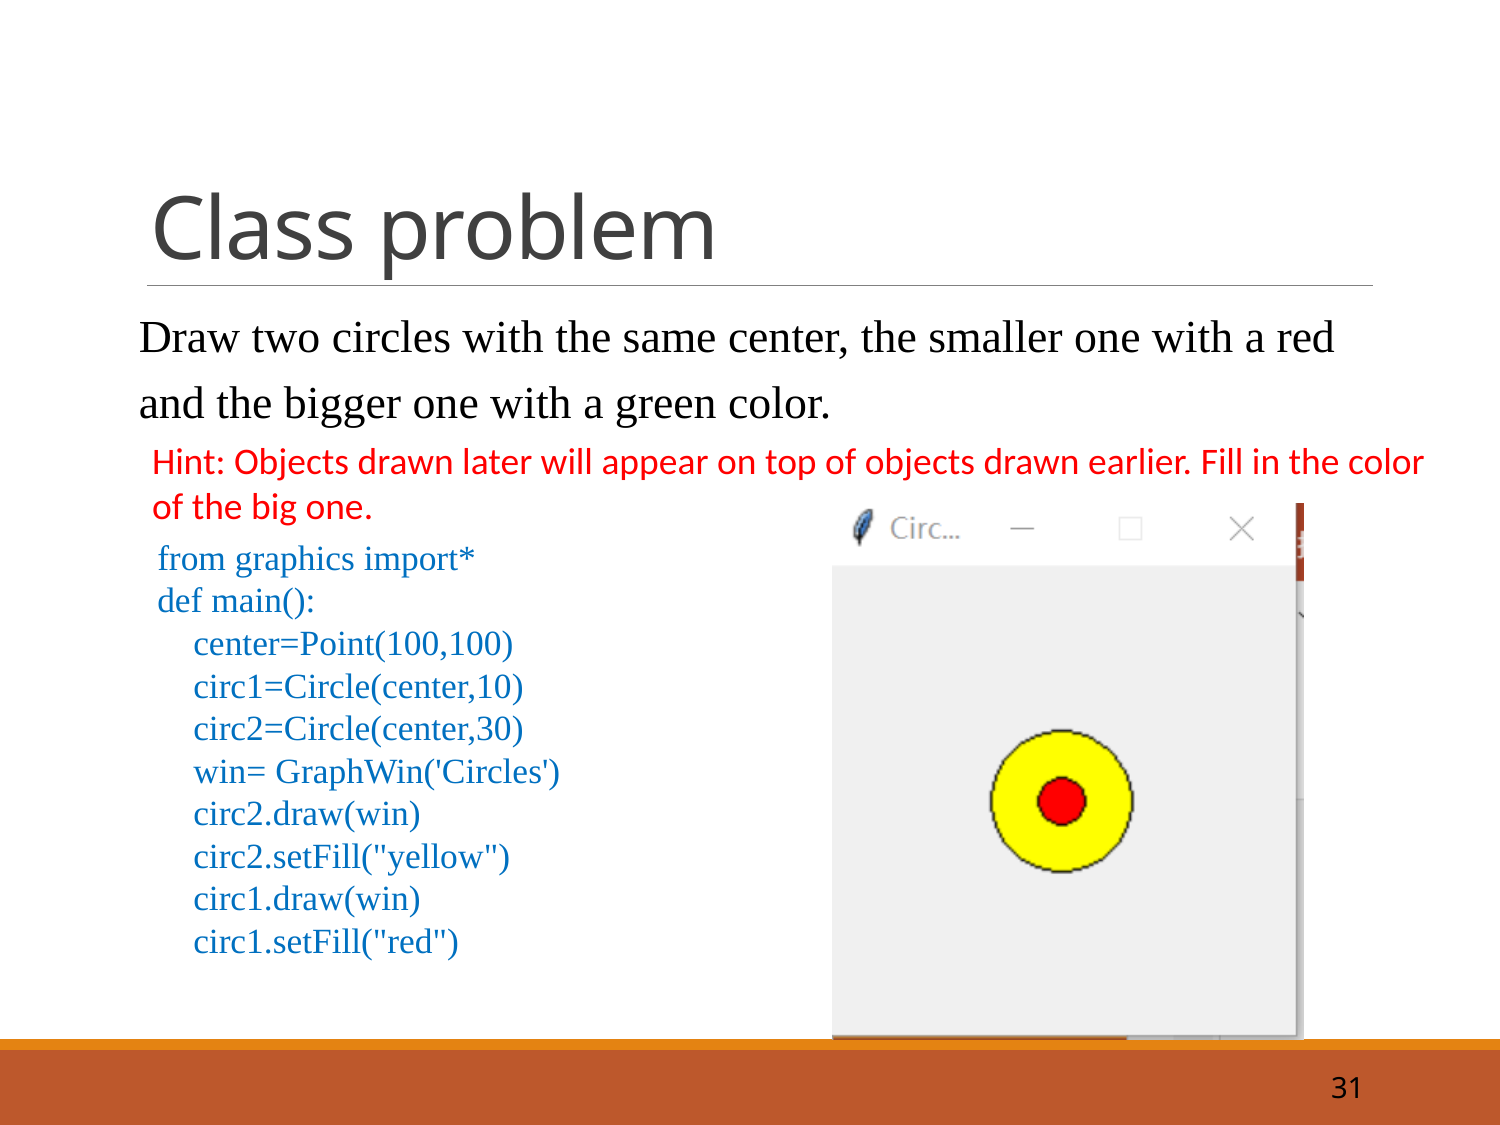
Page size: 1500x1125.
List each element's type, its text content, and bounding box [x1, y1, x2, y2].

text_box from graphics import* def main(): center=Point(100,100) circ1=Circle(center,10) circ2=Circle(center,30) win= GraphWin('Circles') circ2.draw(win) circ2.setFill("yellow") circ1.draw(win) circ1.setFill("red") [142, 534, 829, 968]
slide_number 31 [1218, 1059, 1380, 1120]
title Class problem [135, 47, 1373, 285]
list Draw two circles with the same center, the smaller one with a red and the bigger one with a green color. [138, 288, 1377, 429]
text_box Hint: Objects drawn later will appear on top of objects drawn earlier. Fill in the color of the big one. [137, 429, 1480, 534]
picture [832, 502, 1304, 1040]
